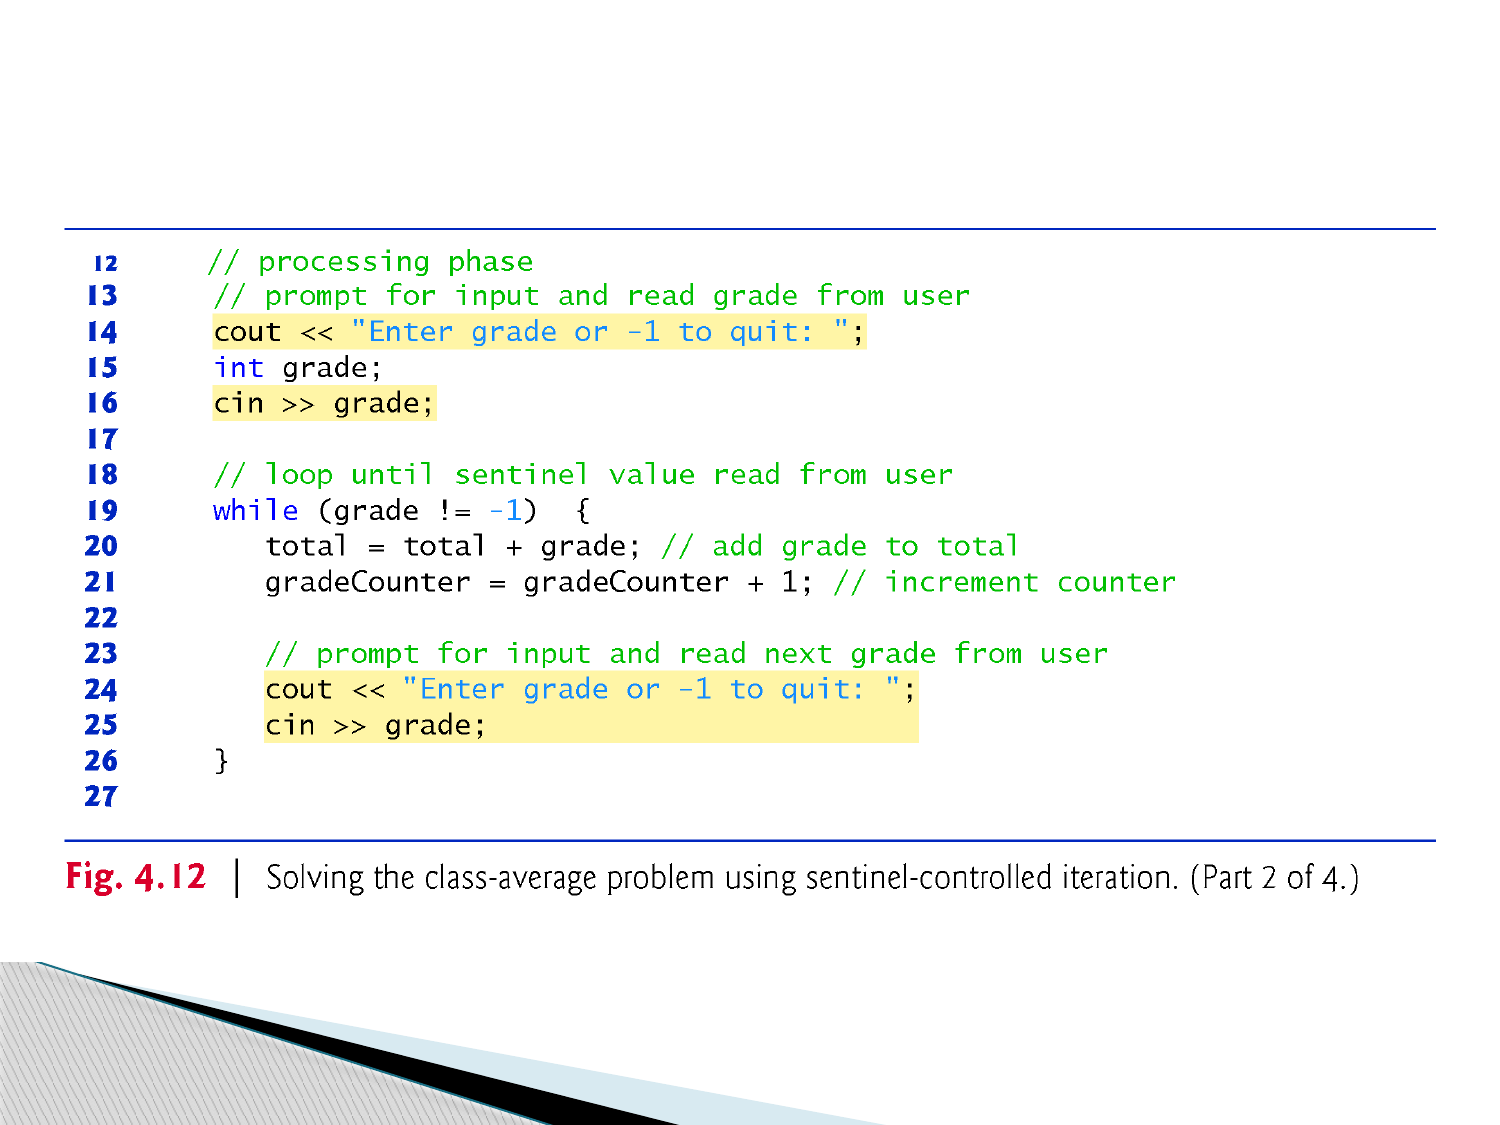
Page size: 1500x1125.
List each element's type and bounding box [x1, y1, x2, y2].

picture [0, 163, 1500, 962]
